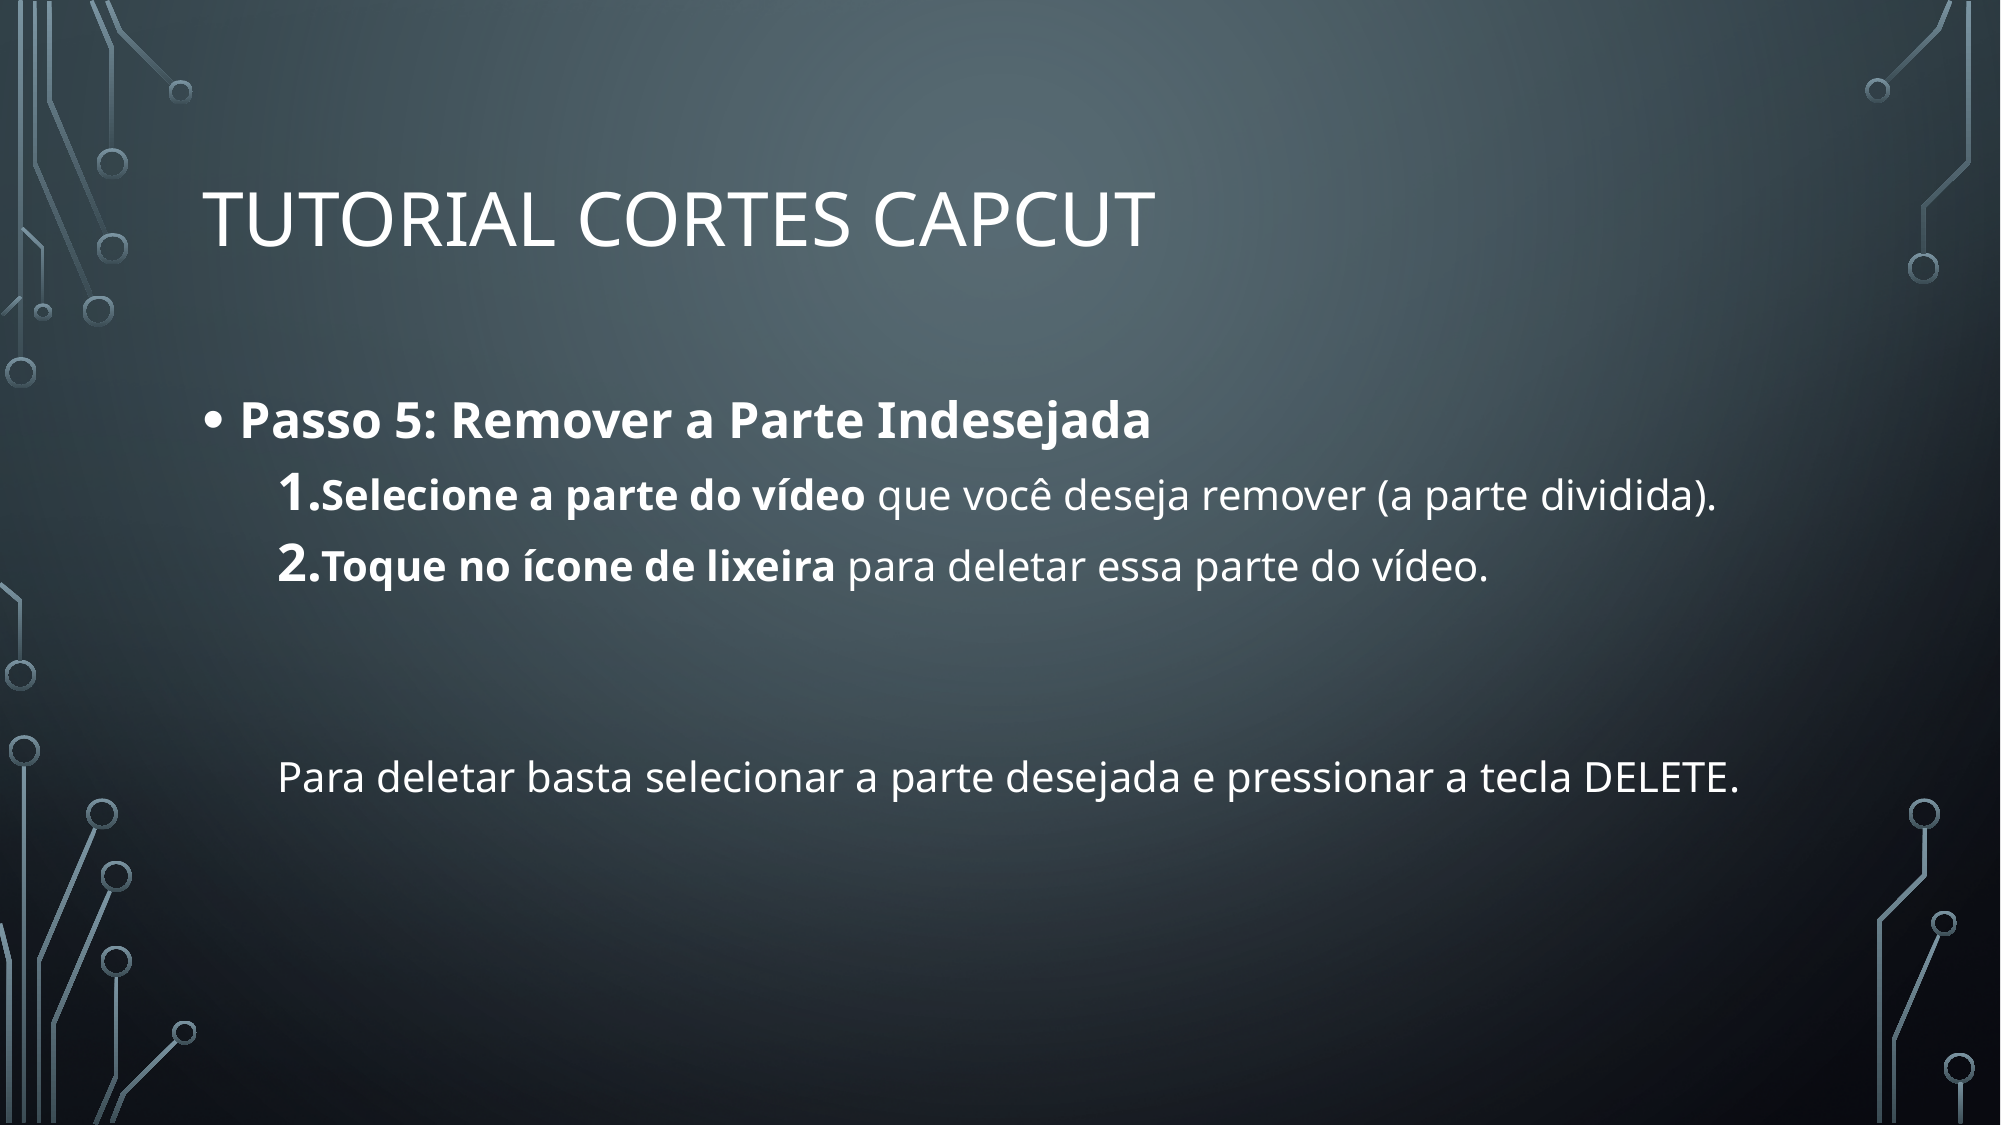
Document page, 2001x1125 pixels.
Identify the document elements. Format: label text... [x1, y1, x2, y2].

title Tutorial cortes capcut [187, 101, 1813, 344]
list Passo 5: Remover a Parte Indesejada Selecione a parte do vídeo que você deseja remover (a parte dividida). Toque no ícone de lixeira para deletar essa parte do vídeo. Para deletar basta selecionar a parte desejada e pressionar a tecla DELETE. [187, 369, 1813, 950]
